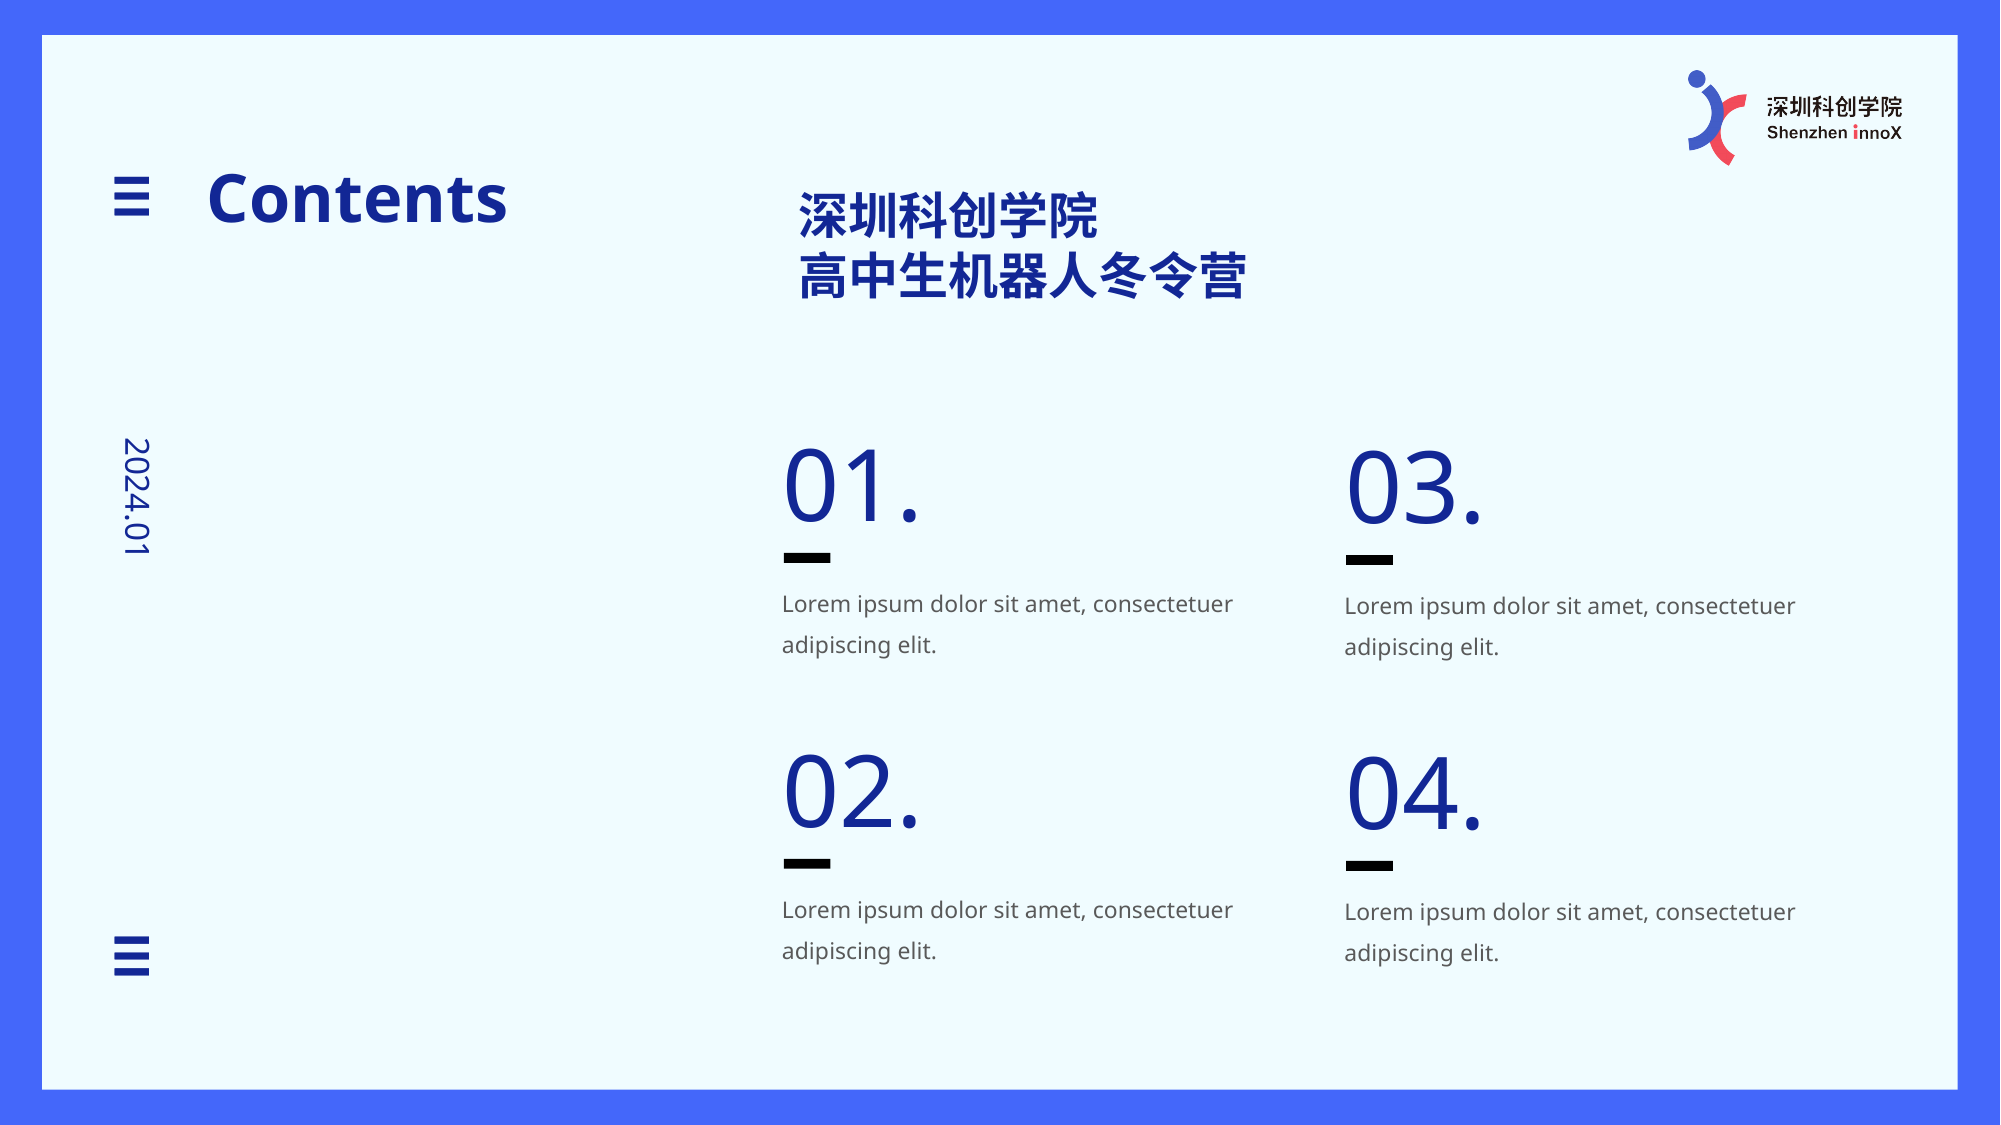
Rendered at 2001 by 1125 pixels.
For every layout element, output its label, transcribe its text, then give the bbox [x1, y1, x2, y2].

text_box [1345, 860, 1394, 872]
text_box Lorem ipsum dolor sit amet, consectetuer adipiscing elit. [1329, 570, 1833, 668]
text_box 03. [1282, 416, 1549, 551]
text_box 04. [1282, 721, 1549, 857]
text_box Lorem ipsum dolor sit amet, consectetuer adipiscing elit. [767, 874, 1270, 972]
text_box [783, 858, 831, 870]
text_box [783, 552, 831, 564]
text_box Lorem ipsum dolor sit amet, consectetuer adipiscing elit. [1329, 876, 1833, 974]
text_box 01. [720, 413, 986, 549]
text_box 02. [720, 719, 986, 855]
text_box 2024.01 [111, 422, 166, 681]
text_box 深圳科创学院 高中生机器人冬令营 [783, 176, 1623, 312]
text_box Contents [191, 148, 562, 243]
picture [1688, 70, 1902, 166]
text_box Lorem ipsum dolor sit amet, consectetuer adipiscing elit. [767, 568, 1270, 666]
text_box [114, 176, 150, 216]
text_box [1345, 554, 1394, 566]
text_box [114, 936, 150, 976]
